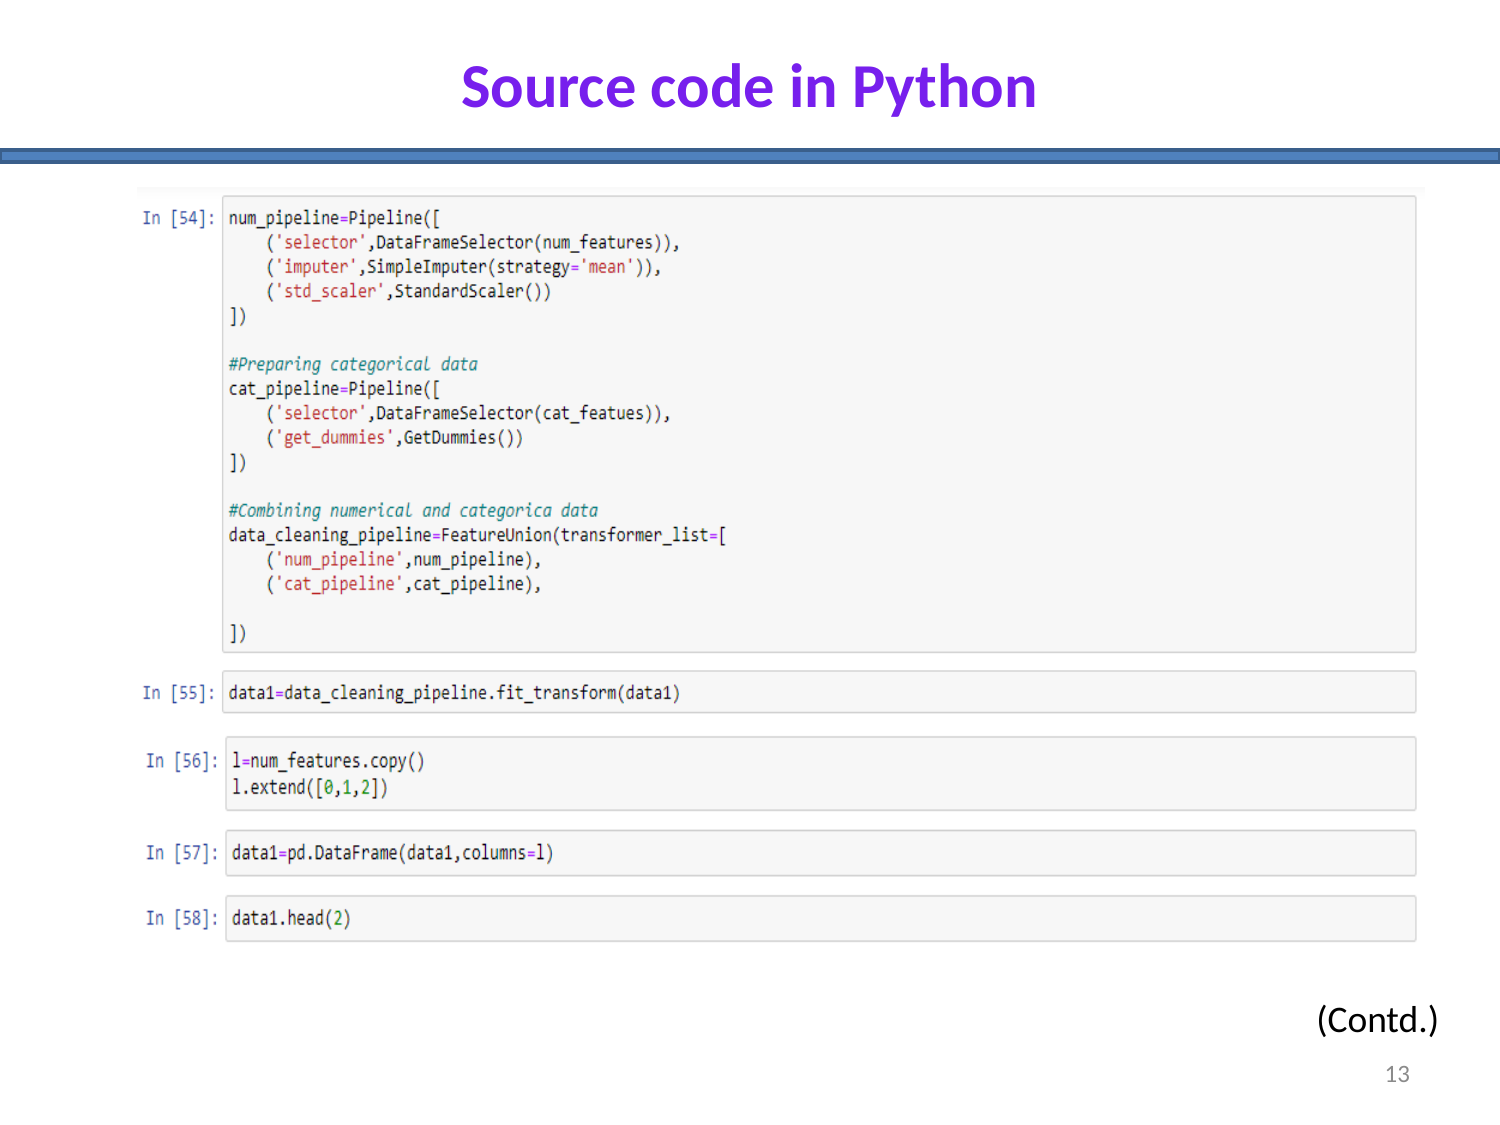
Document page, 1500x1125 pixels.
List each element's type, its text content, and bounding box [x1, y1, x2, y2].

text_box [0, 148, 1500, 164]
text_box (Contd.) [1301, 987, 1463, 1048]
text_box Source code in Python [0, 37, 1500, 128]
picture [137, 187, 1426, 951]
slide_number 13 [1074, 1042, 1425, 1103]
